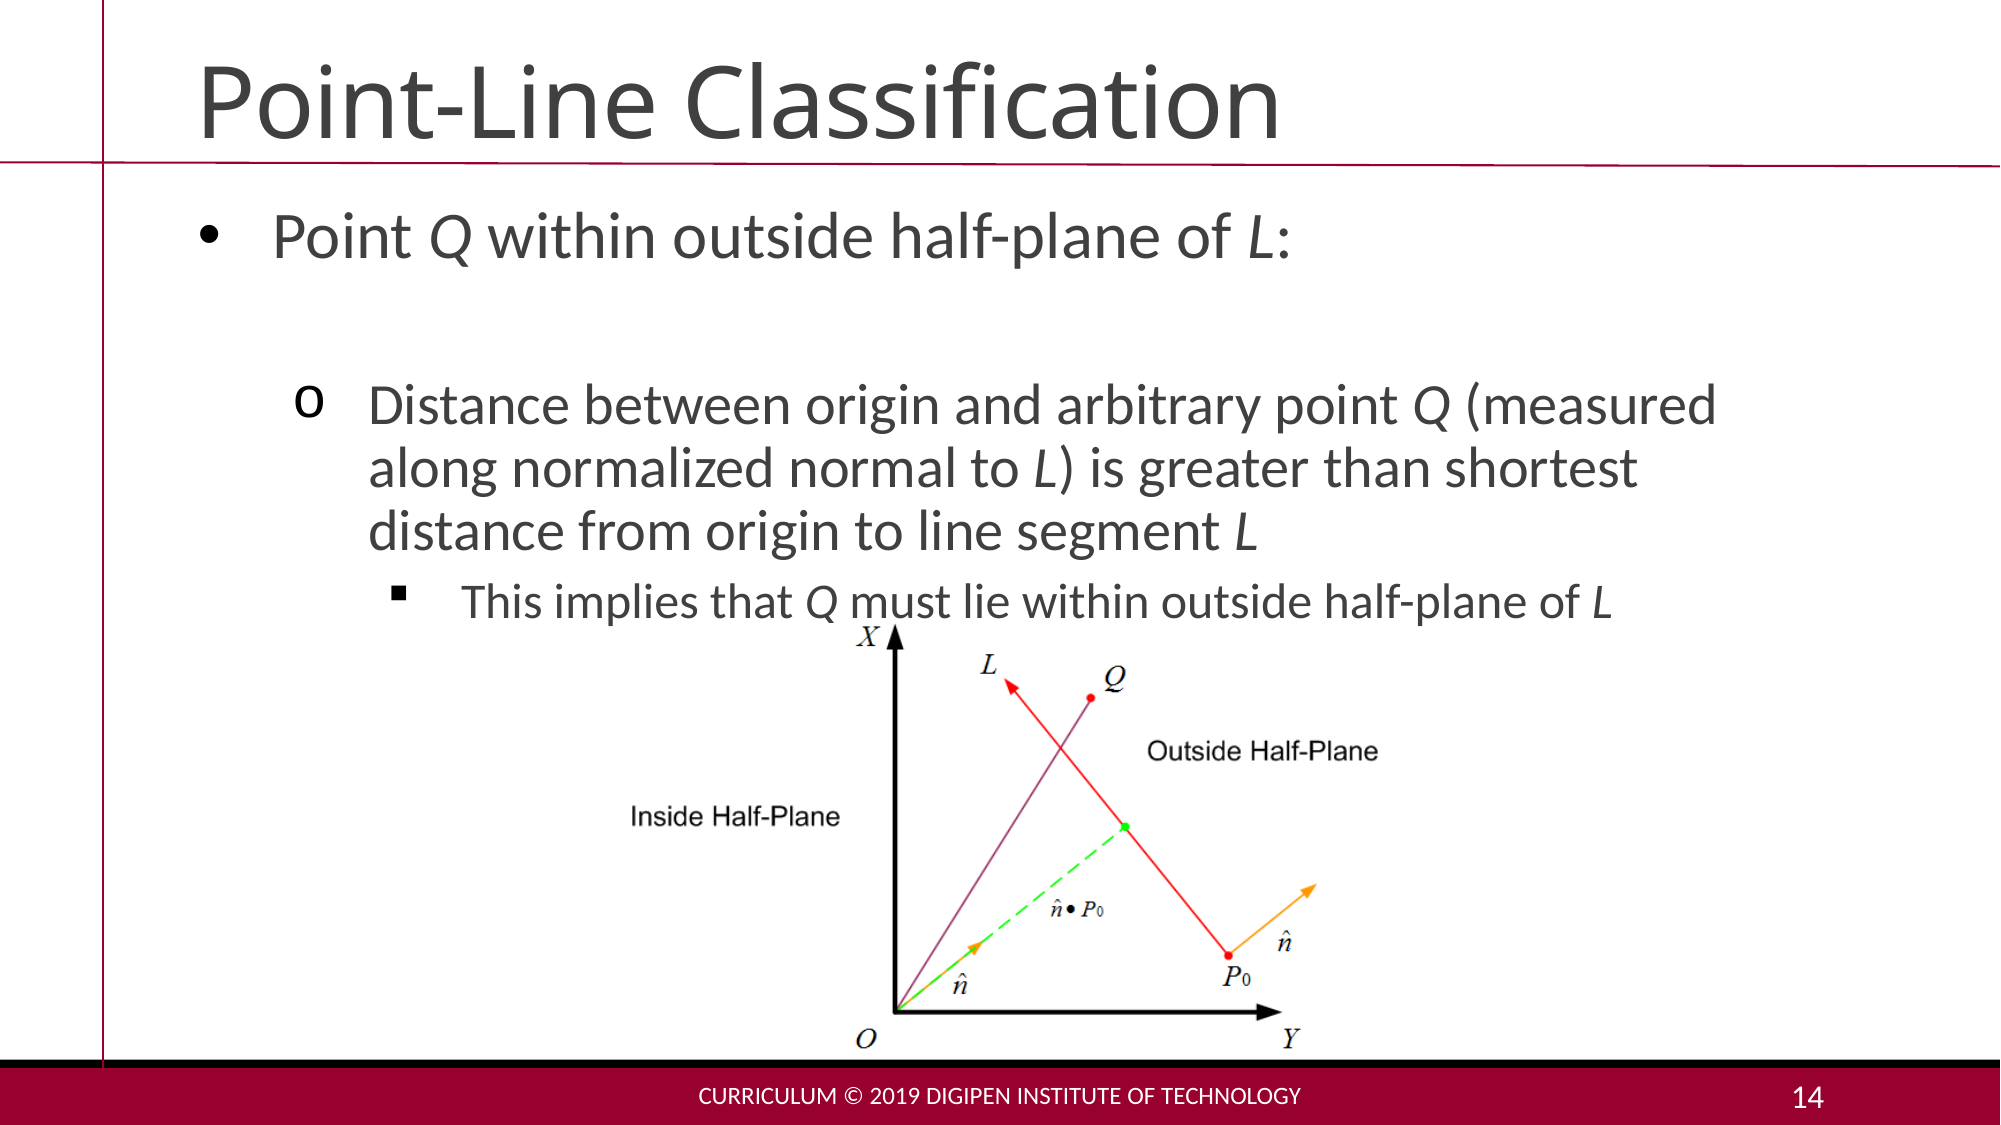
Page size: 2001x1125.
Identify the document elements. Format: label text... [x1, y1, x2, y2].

title Point-Line Classification [180, 24, 1830, 167]
picture [630, 623, 1380, 1053]
slide_number 14 [1624, 1064, 1840, 1125]
footer Curriculum © 2019 DigiPen Institute of Technology [604, 1064, 1396, 1125]
